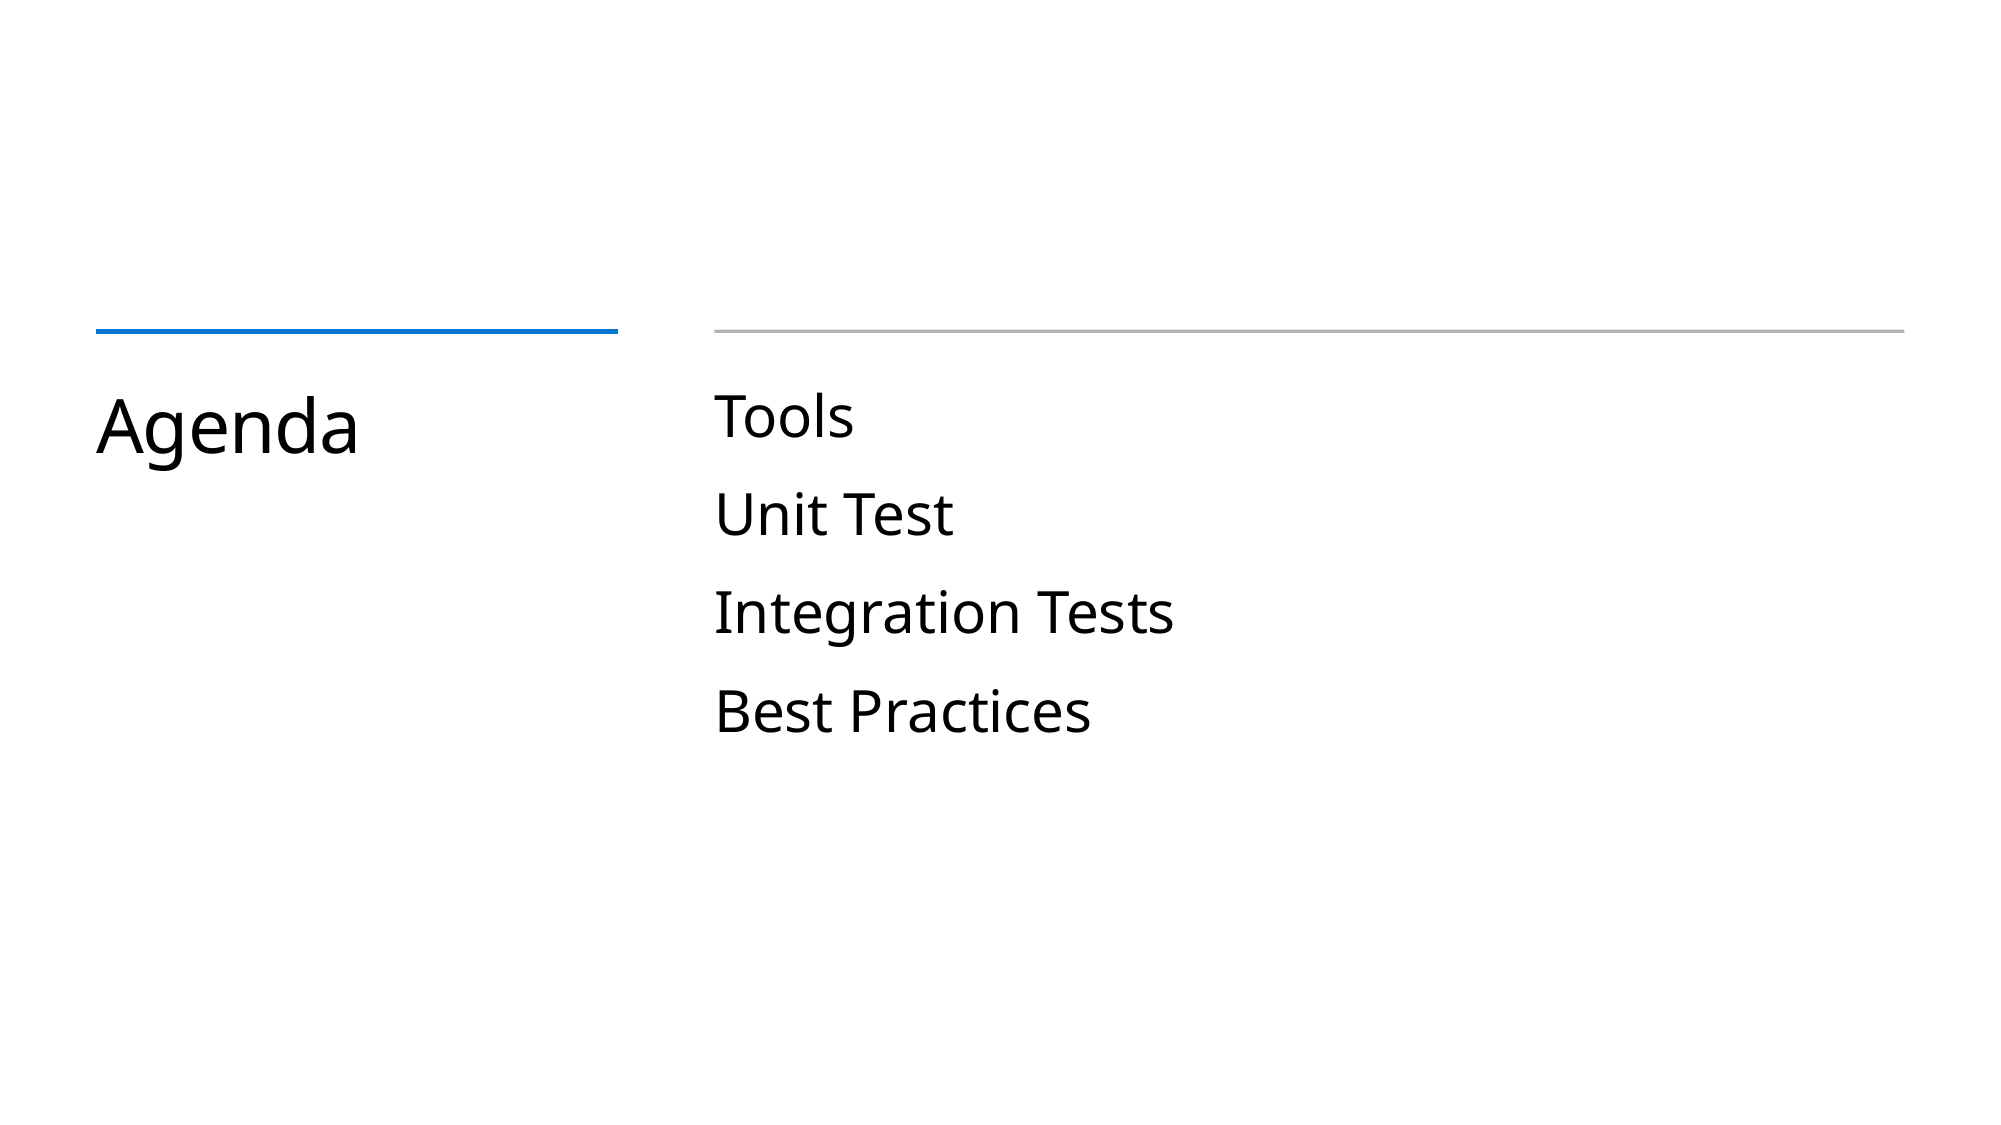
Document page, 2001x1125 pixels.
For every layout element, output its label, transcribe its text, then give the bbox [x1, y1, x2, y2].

list Tools Unit Test Integration Tests Best Practices [714, 378, 1905, 755]
title Agenda [96, 378, 618, 470]
